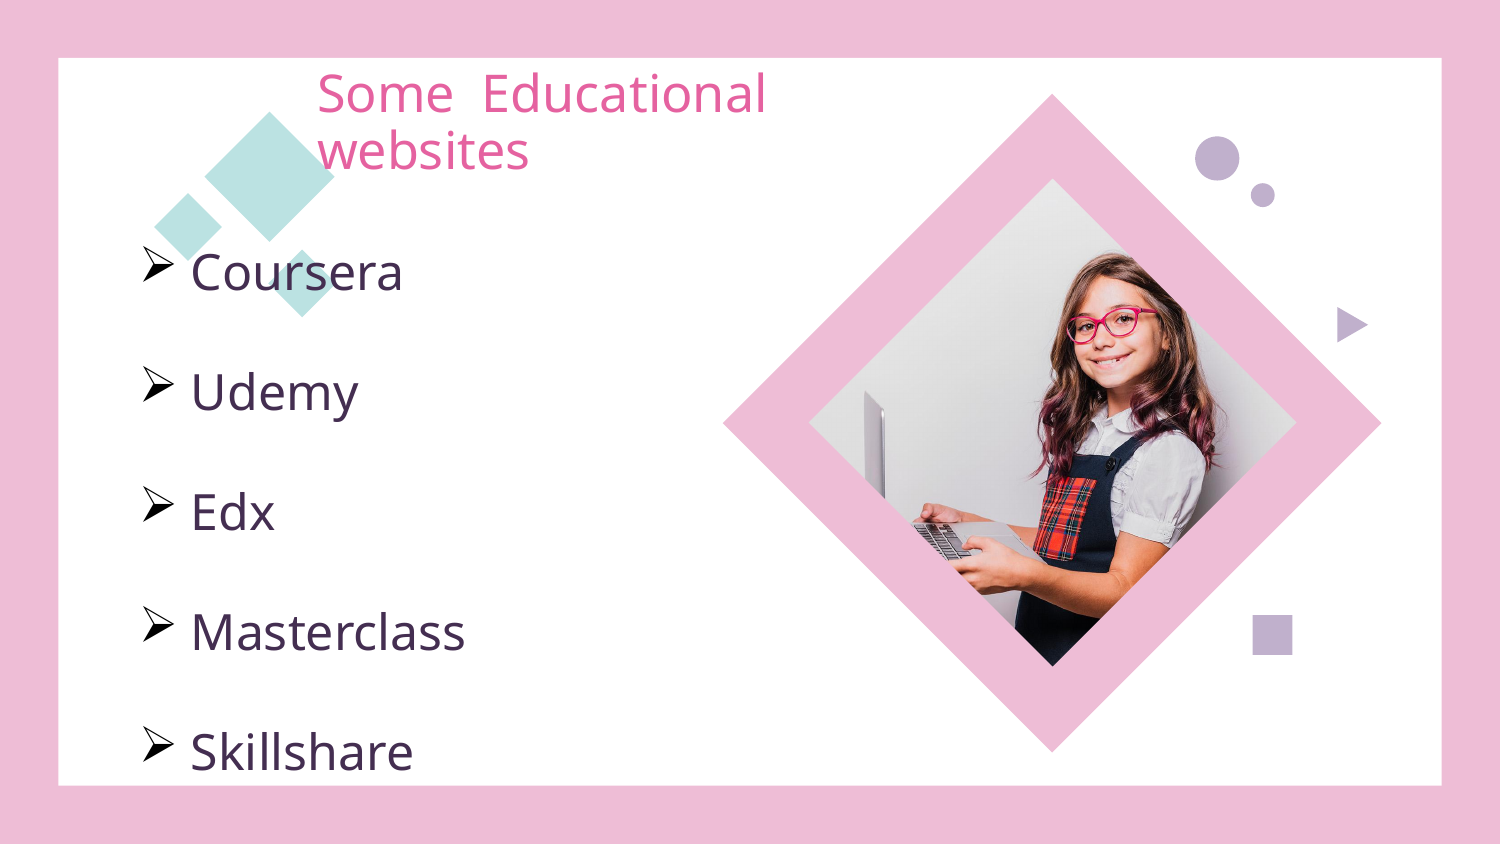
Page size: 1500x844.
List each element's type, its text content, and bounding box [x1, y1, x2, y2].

text_box [969, 93, 1135, 176]
title Some Educational websites [302, 38, 916, 196]
subtitle Coursera Udemy Edx Masterclass Skillshare [100, 225, 569, 371]
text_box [1194, 136, 1369, 656]
text_box [1373, 414, 1382, 432]
text_box [722, 342, 803, 504]
picture [808, 178, 1297, 667]
text_box [974, 675, 1130, 753]
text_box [153, 111, 337, 318]
